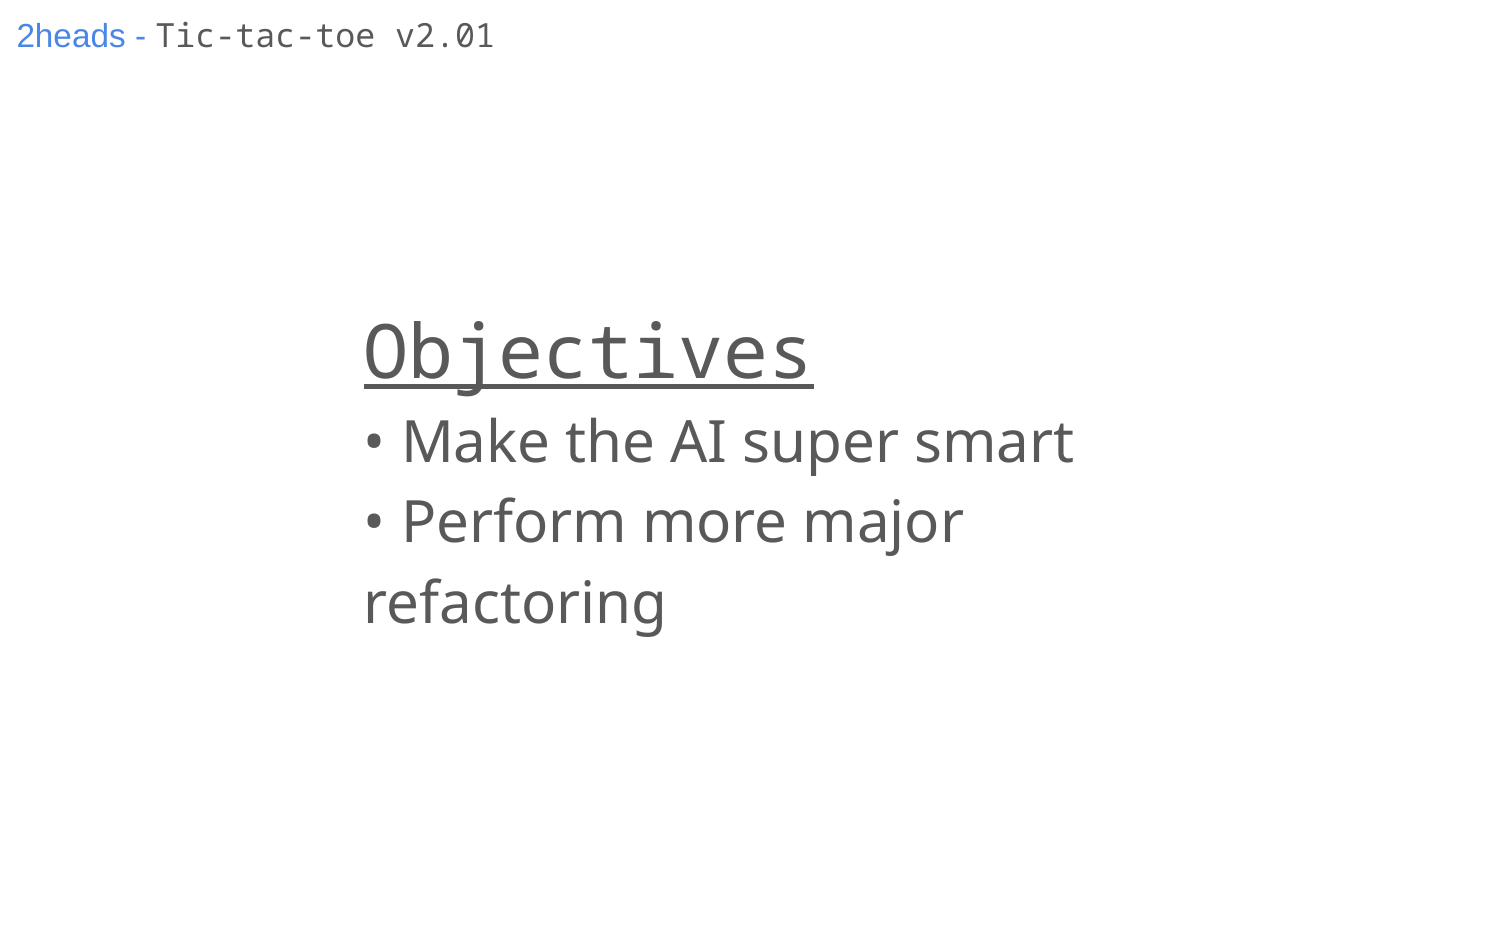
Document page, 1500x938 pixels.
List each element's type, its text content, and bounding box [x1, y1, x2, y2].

title 2heads - Tic-tac-toe v2.01 [0, 0, 1500, 98]
list Objectives • Make the AI super smart • Perform more major refactoring [347, 210, 1153, 715]
